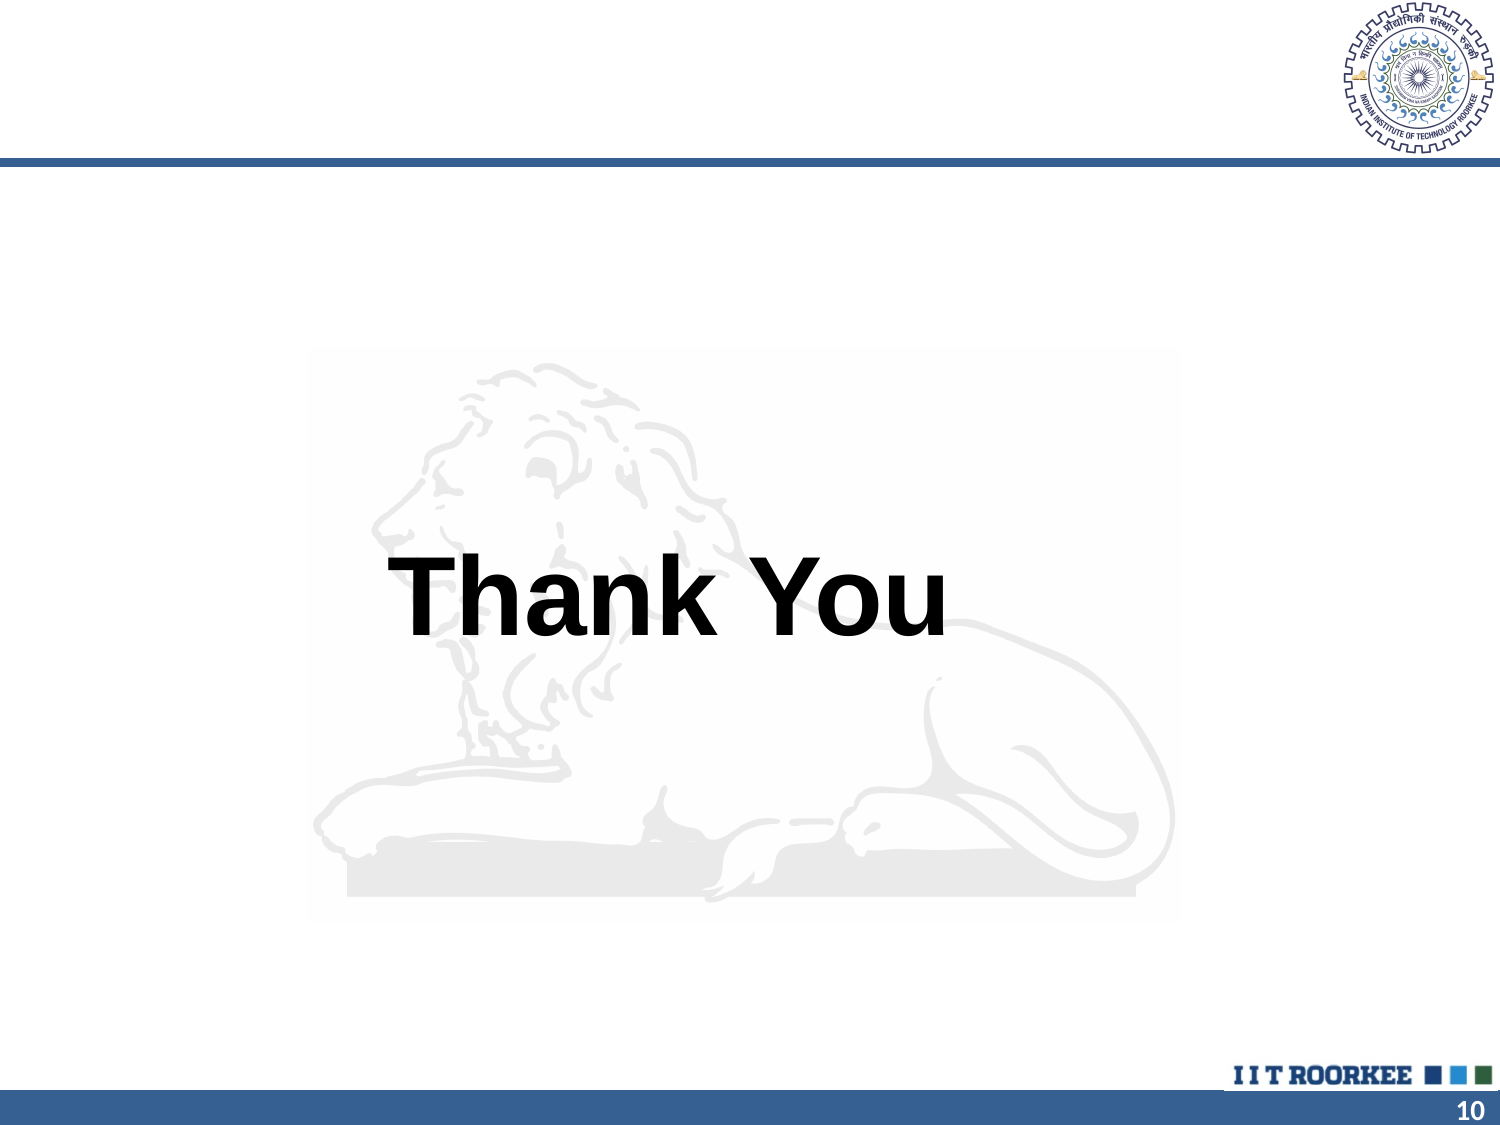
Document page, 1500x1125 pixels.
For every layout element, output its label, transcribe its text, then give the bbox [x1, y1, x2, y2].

picture [307, 347, 1181, 924]
picture [1339, 0, 1500, 158]
picture [1224, 1057, 1498, 1091]
list Thank You [371, 515, 1176, 846]
